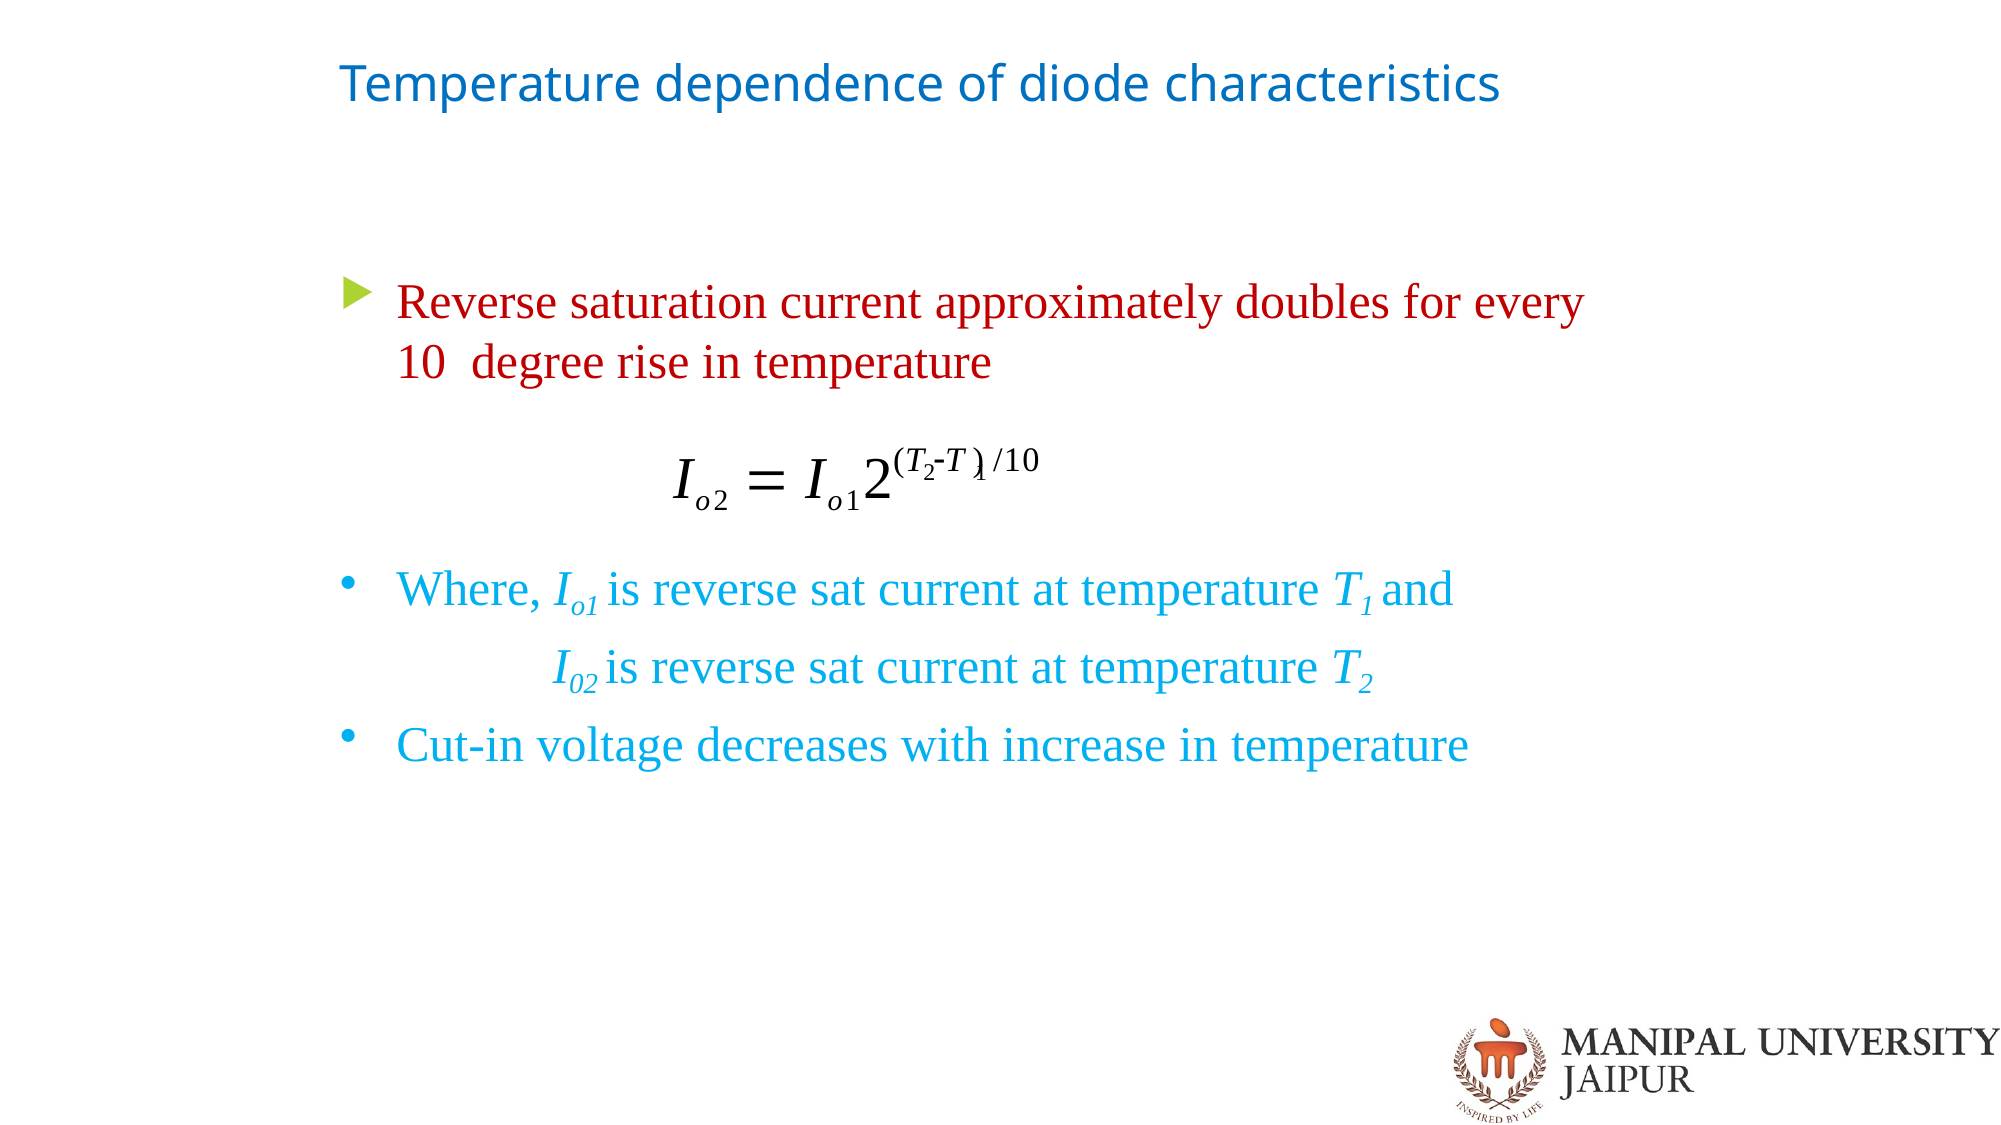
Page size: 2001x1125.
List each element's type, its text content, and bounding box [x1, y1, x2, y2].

text_box Where, Io1 is reverse sat current at temperature T1 and I02 is reverse sat current at temperature T2 Cut-in voltage decreases with increase in temperature [331, 541, 1481, 772]
text_box Temperature dependence of diode characteristics [337, 49, 1580, 112]
text_box Io2  Io12 [669, 437, 900, 517]
text_box [1453, 1018, 2000, 1123]
text_box [662, 434, 1063, 528]
text_box (T T ) /10 [893, 435, 1058, 479]
text_box 2 1 [923, 479, 990, 486]
text_box Reverse saturation current approximately doubles for every 10 degree rise in temperature [337, 266, 1648, 389]
